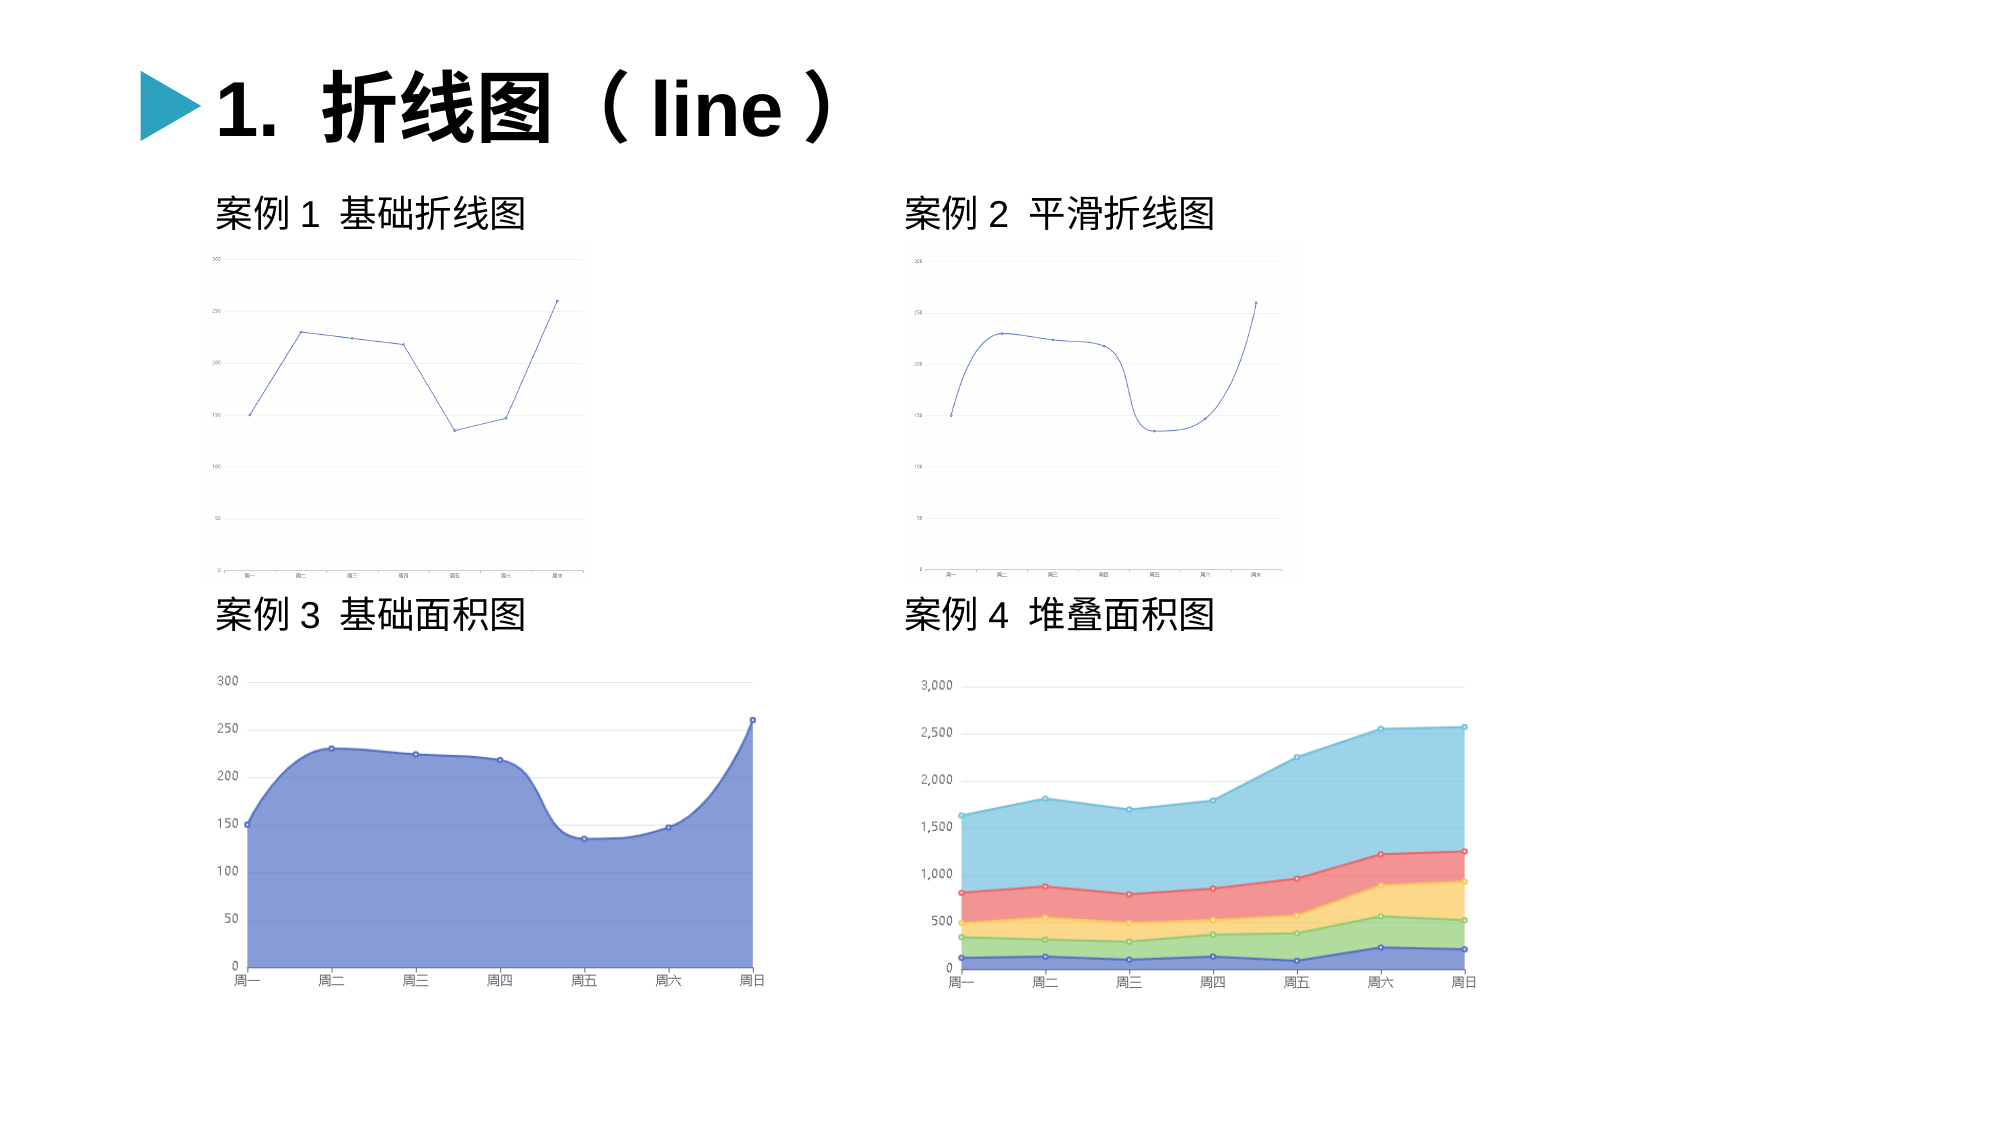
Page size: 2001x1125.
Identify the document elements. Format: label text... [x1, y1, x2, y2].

picture [907, 243, 1300, 584]
text_box 案例2 平滑折线图 [889, 182, 1557, 243]
text_box 案例3 基础面积图 [201, 584, 548, 643]
picture [201, 243, 591, 584]
text_box 案例1 基础折线图 [201, 182, 868, 243]
text_box [139, 68, 204, 143]
picture [201, 643, 795, 1000]
text_box 1. 折线图（line） [201, 51, 978, 152]
picture [907, 652, 1515, 1009]
text_box 案例4 堆叠面积图 [889, 583, 1236, 644]
